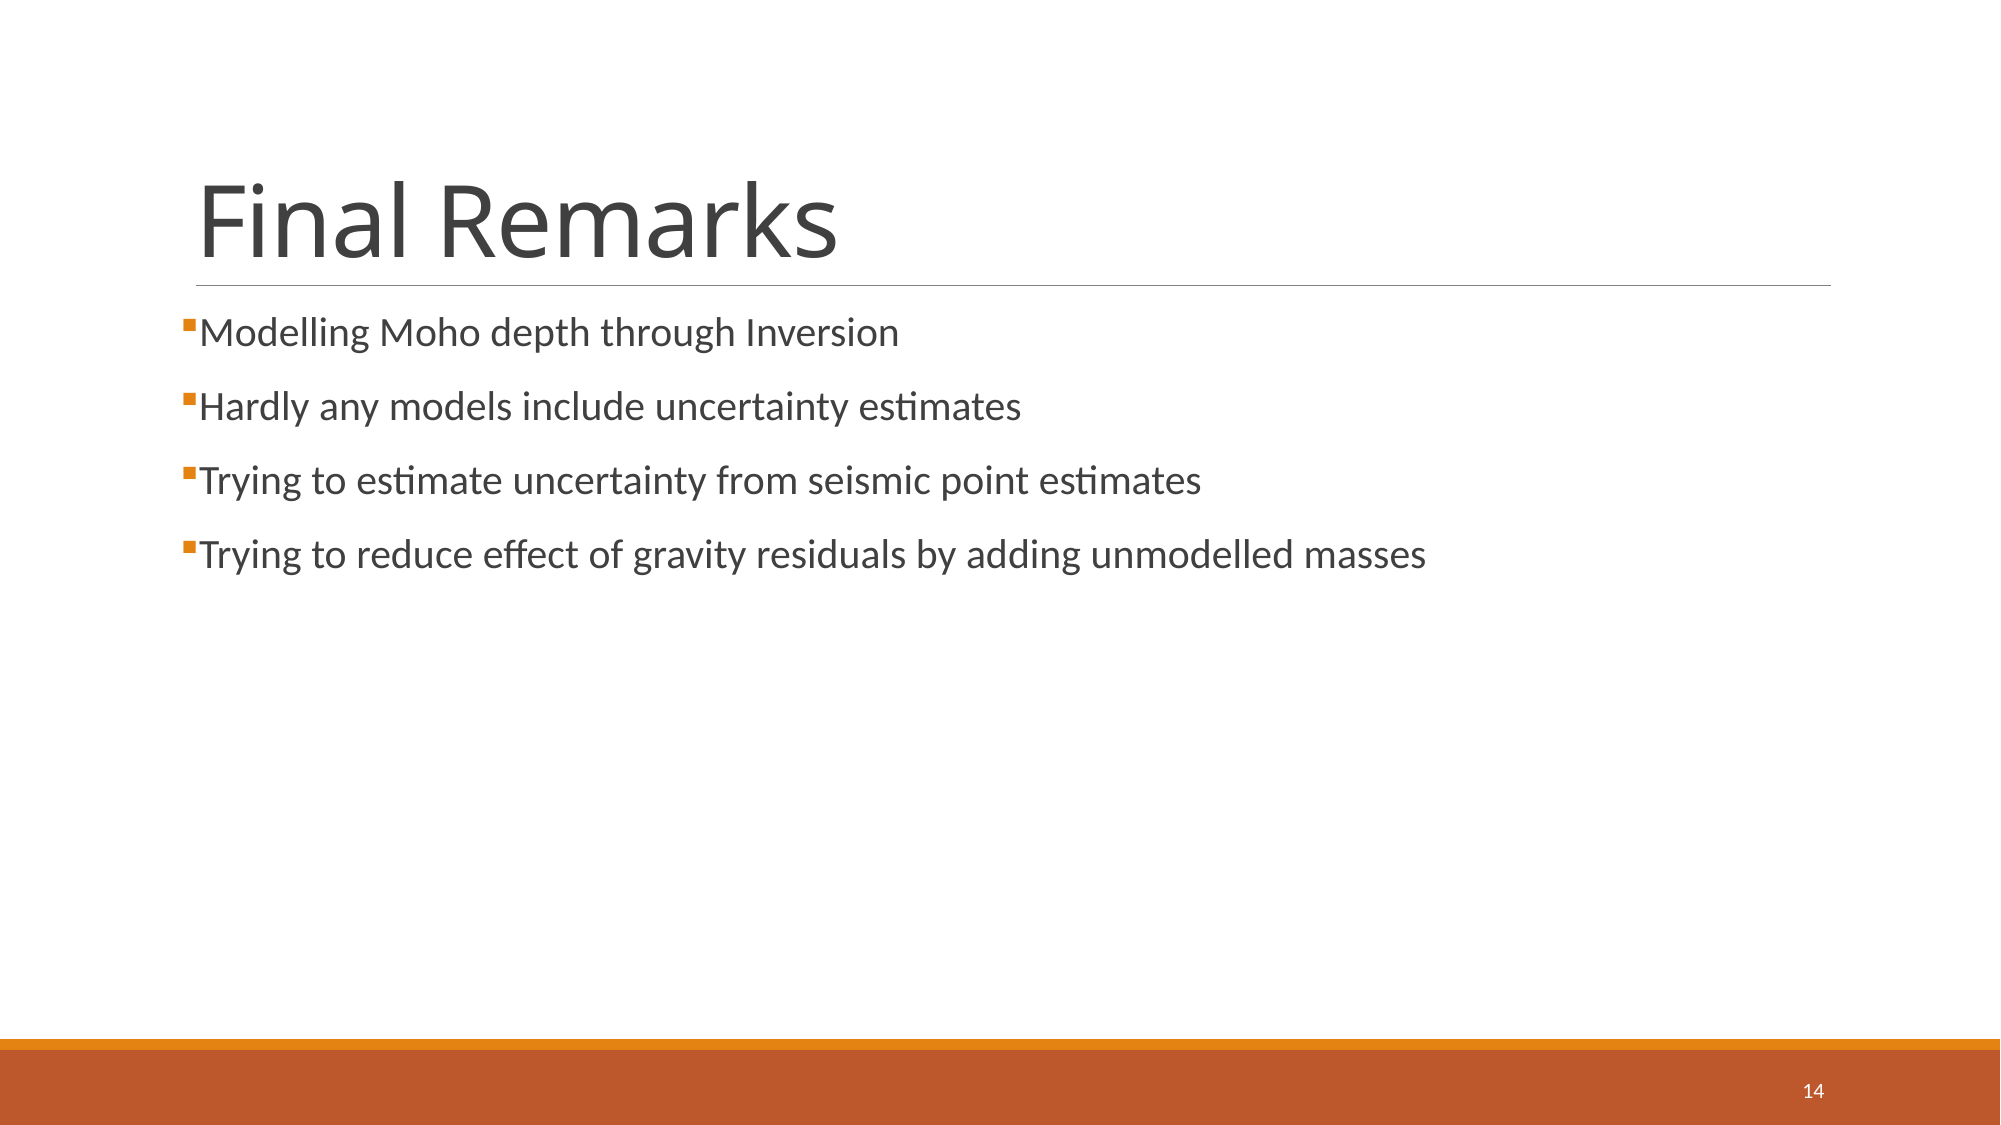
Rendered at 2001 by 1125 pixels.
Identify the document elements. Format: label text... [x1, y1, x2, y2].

slide_number 14 [1624, 1059, 1840, 1120]
title Final Remarks [180, 47, 1830, 285]
list Modelling Moho depth through Inversion Hardly any models include uncertainty estimates Trying to estimate uncertainty from seismic point estimates Trying to reduce effect of gravity residuals by adding unmodelled masses [180, 302, 1830, 963]
